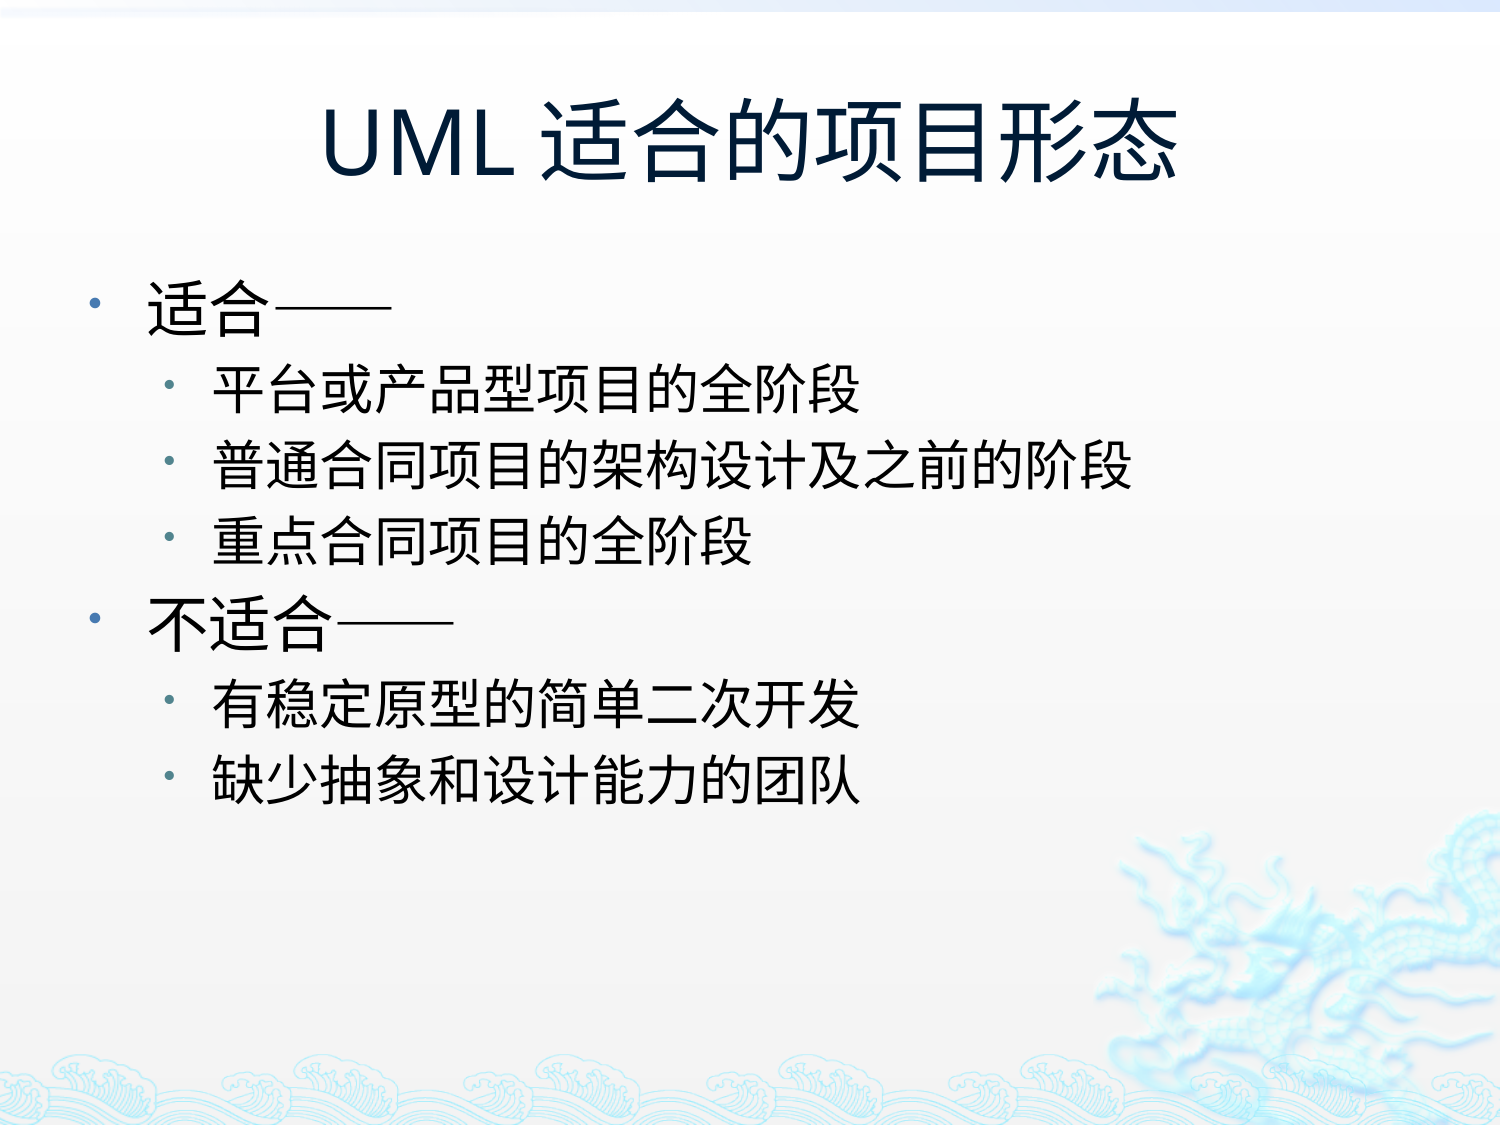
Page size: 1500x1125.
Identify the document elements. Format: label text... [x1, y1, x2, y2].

list 适合—— 平台或产品型项目的全阶段 普通合同项目的架构设计及之前的阶段 重点合同项目的全阶段 不适合—— 有稳定原型的简单二次开发 缺少抽象和设计能力的团队 [75, 262, 1425, 1005]
title UML适合的项目形态 [75, 45, 1425, 233]
